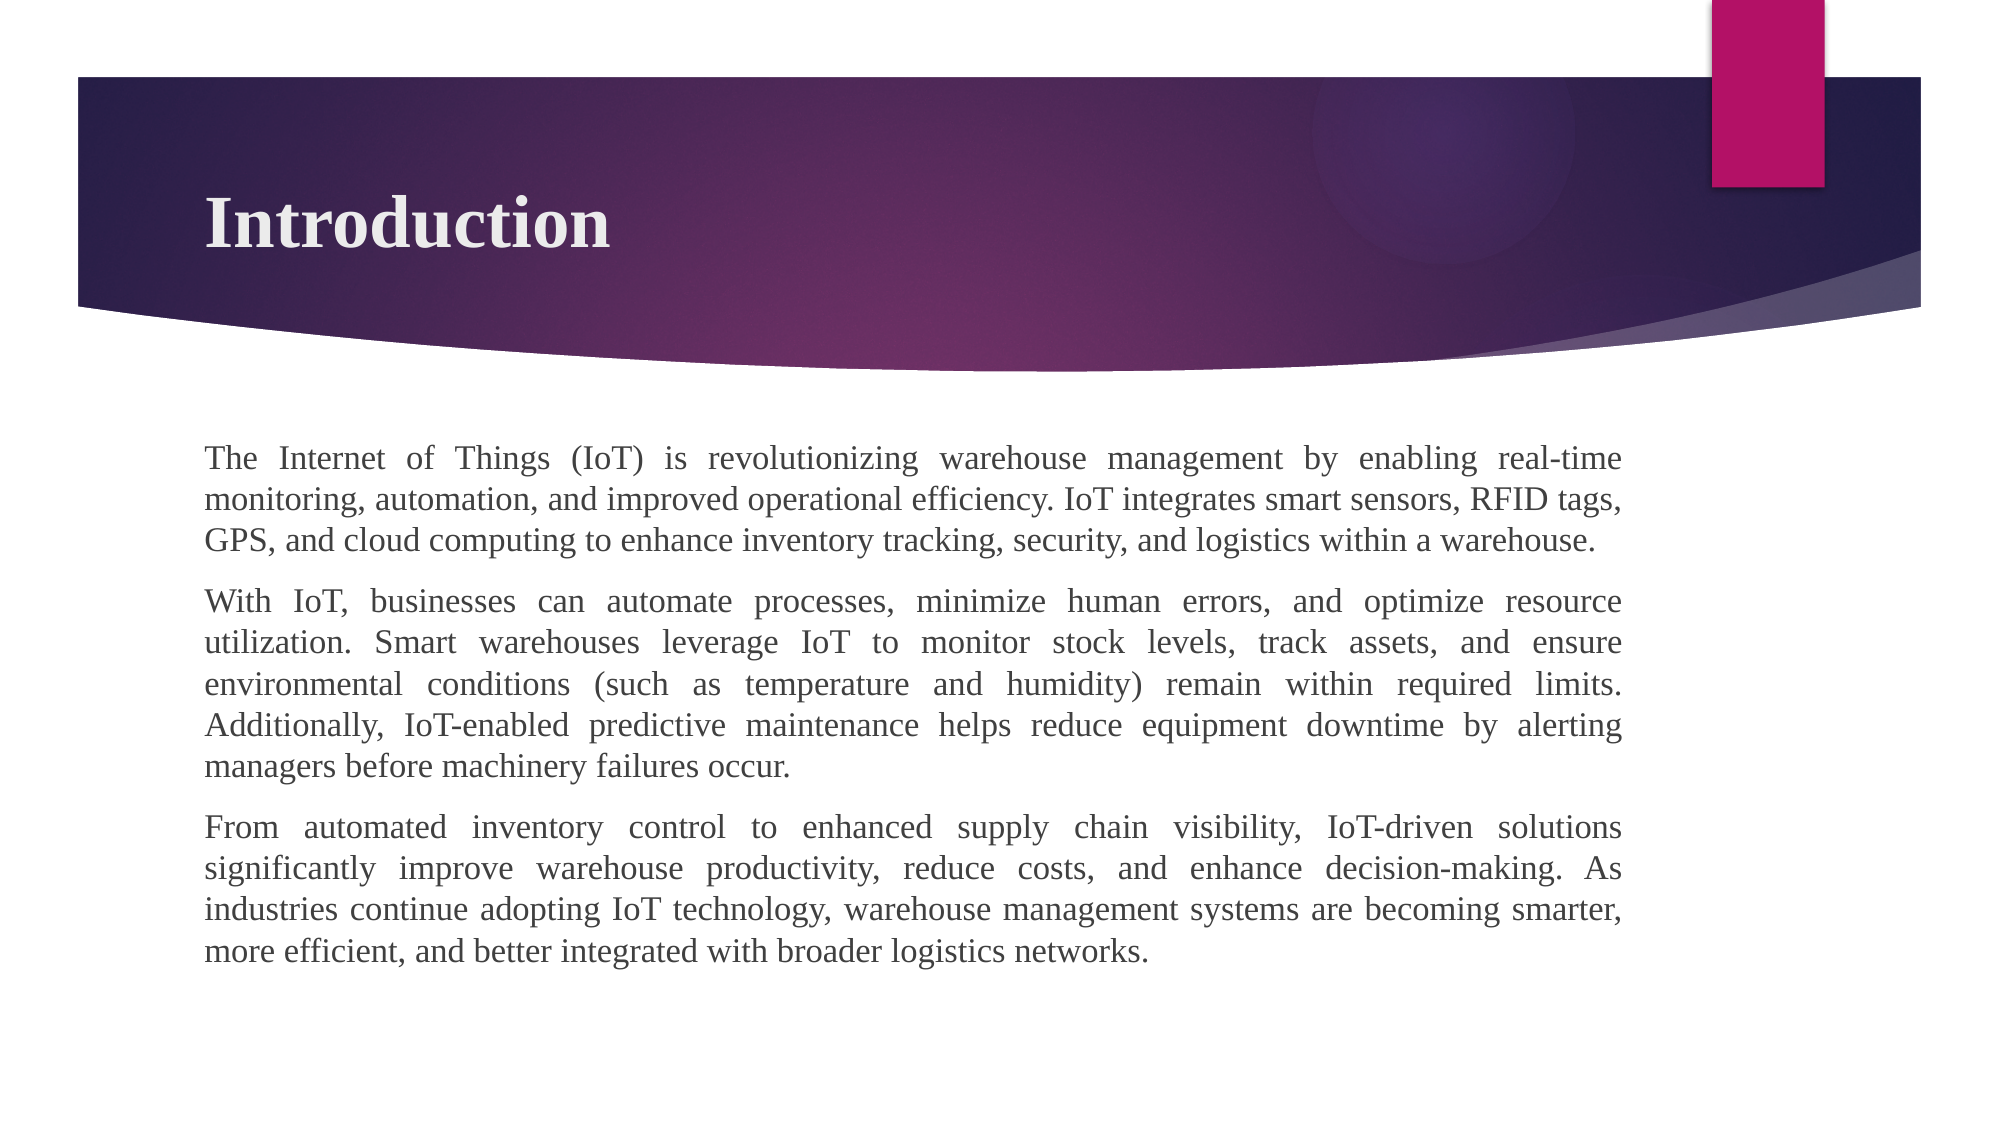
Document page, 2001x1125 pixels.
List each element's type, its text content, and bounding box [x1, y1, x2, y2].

list The Internet of Things (IoT) is revolutionizing warehouse management by enabling real-time monitoring, automation, and improved operational efficiency. IoT integrates smart sensors, RFID tags, GPS, and cloud computing to enhance inventory tracking, security, and logistics within a warehouse. With IoT, businesses can automate processes, minimize human errors, and optimize resource utilization. Smart warehouses leverage IoT to monitor stock levels, track assets, and ensure environmental conditions (such as temperature and humidity) remain within required limits. Additionally, IoT-enabled predictive maintenance helps reduce equipment downtime by alerting managers before machinery failures occur. From automated inventory control to enhanced supply chain visibility, IoT-driven solutions significantly improve warehouse productivity, reduce costs, and enhance decision-making. As industries continue adopting IoT technology, warehouse management systems are becoming smarter, more efficient, and better integrated with broader logistics networks. [189, 427, 1638, 988]
title Introduction [189, 159, 1627, 276]
